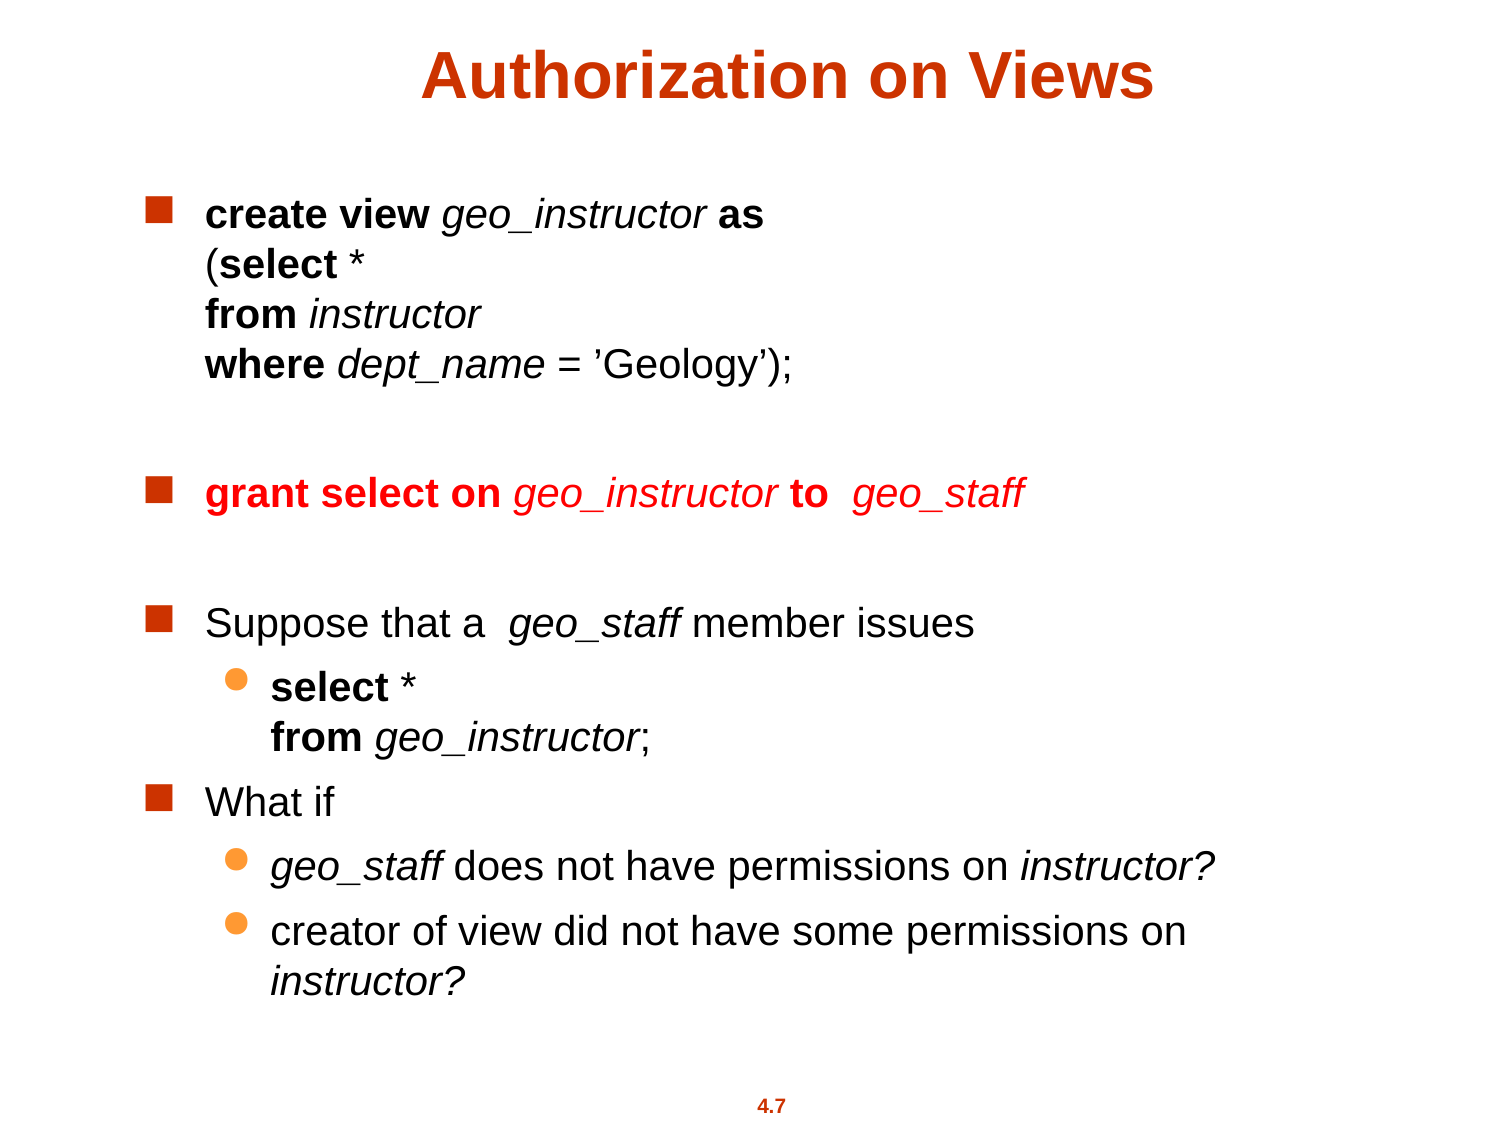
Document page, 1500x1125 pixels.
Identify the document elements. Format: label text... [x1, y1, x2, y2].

list create view geo_instructor as (select * from instructor where dept_name = ’Geology’); grant select on geo_instructor to geo_staff Suppose that a geo_staff member issues select * from geo_instructor; What if geo_staff does not have permissions on instructor? creator of view did not have some permissions on instructor? [133, 179, 1391, 1050]
title Authorization on Views [125, 18, 1452, 120]
